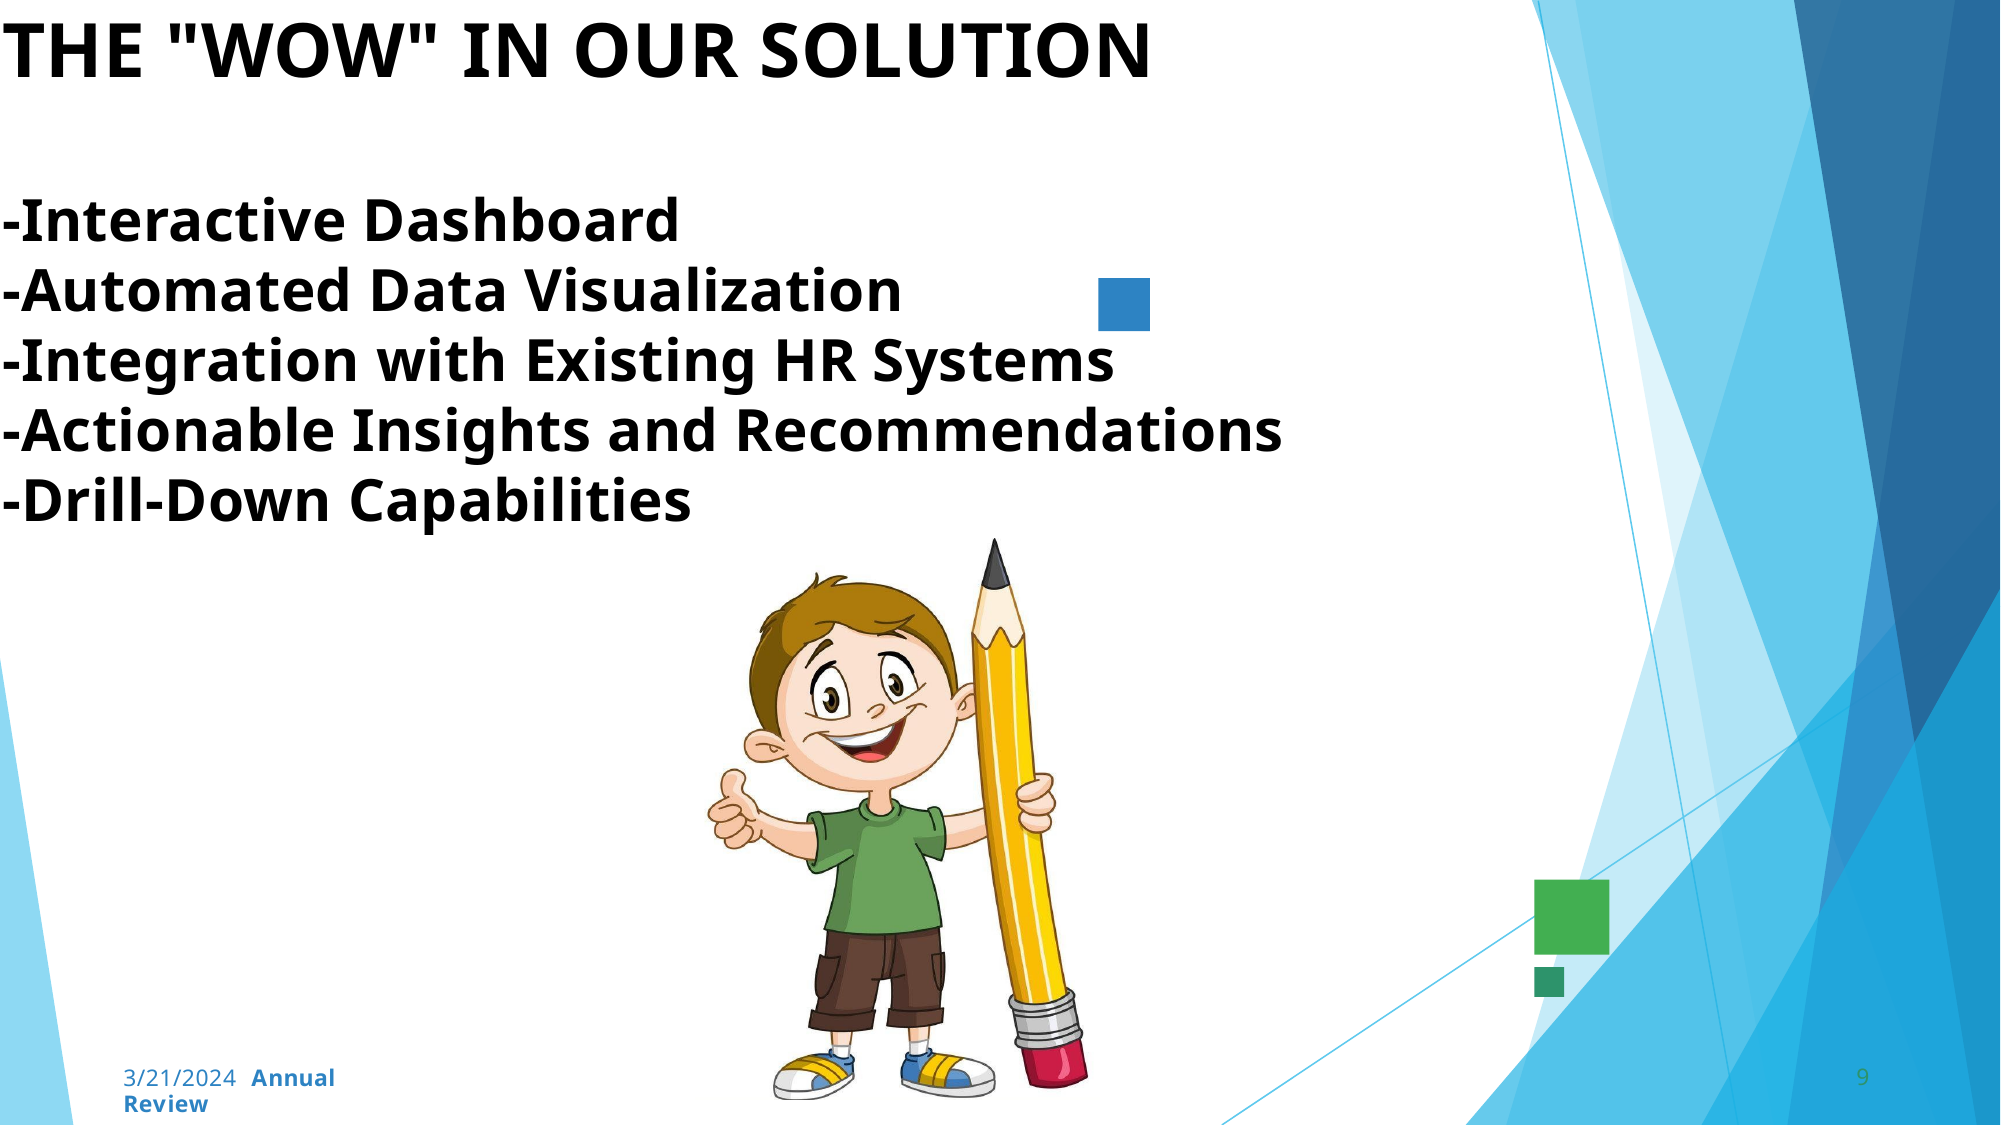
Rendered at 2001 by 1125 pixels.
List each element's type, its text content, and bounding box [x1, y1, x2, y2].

text_box [1534, 967, 1565, 997]
picture [695, 538, 1101, 1101]
text_box [1534, 879, 1610, 955]
text_box 9 [1849, 1061, 1888, 1095]
text_box 3/21/2024 Annual Review [123, 1063, 415, 1118]
text_box [449, 386, 1850, 543]
title THE "WOW" IN OUR SOLUTION -Interactive Dashboard -Automated Data Visualization -Integration with Existing HR Systems -Actionable Insights and Recommendations -Drill-Down Capabilities [0, 0, 1513, 743]
